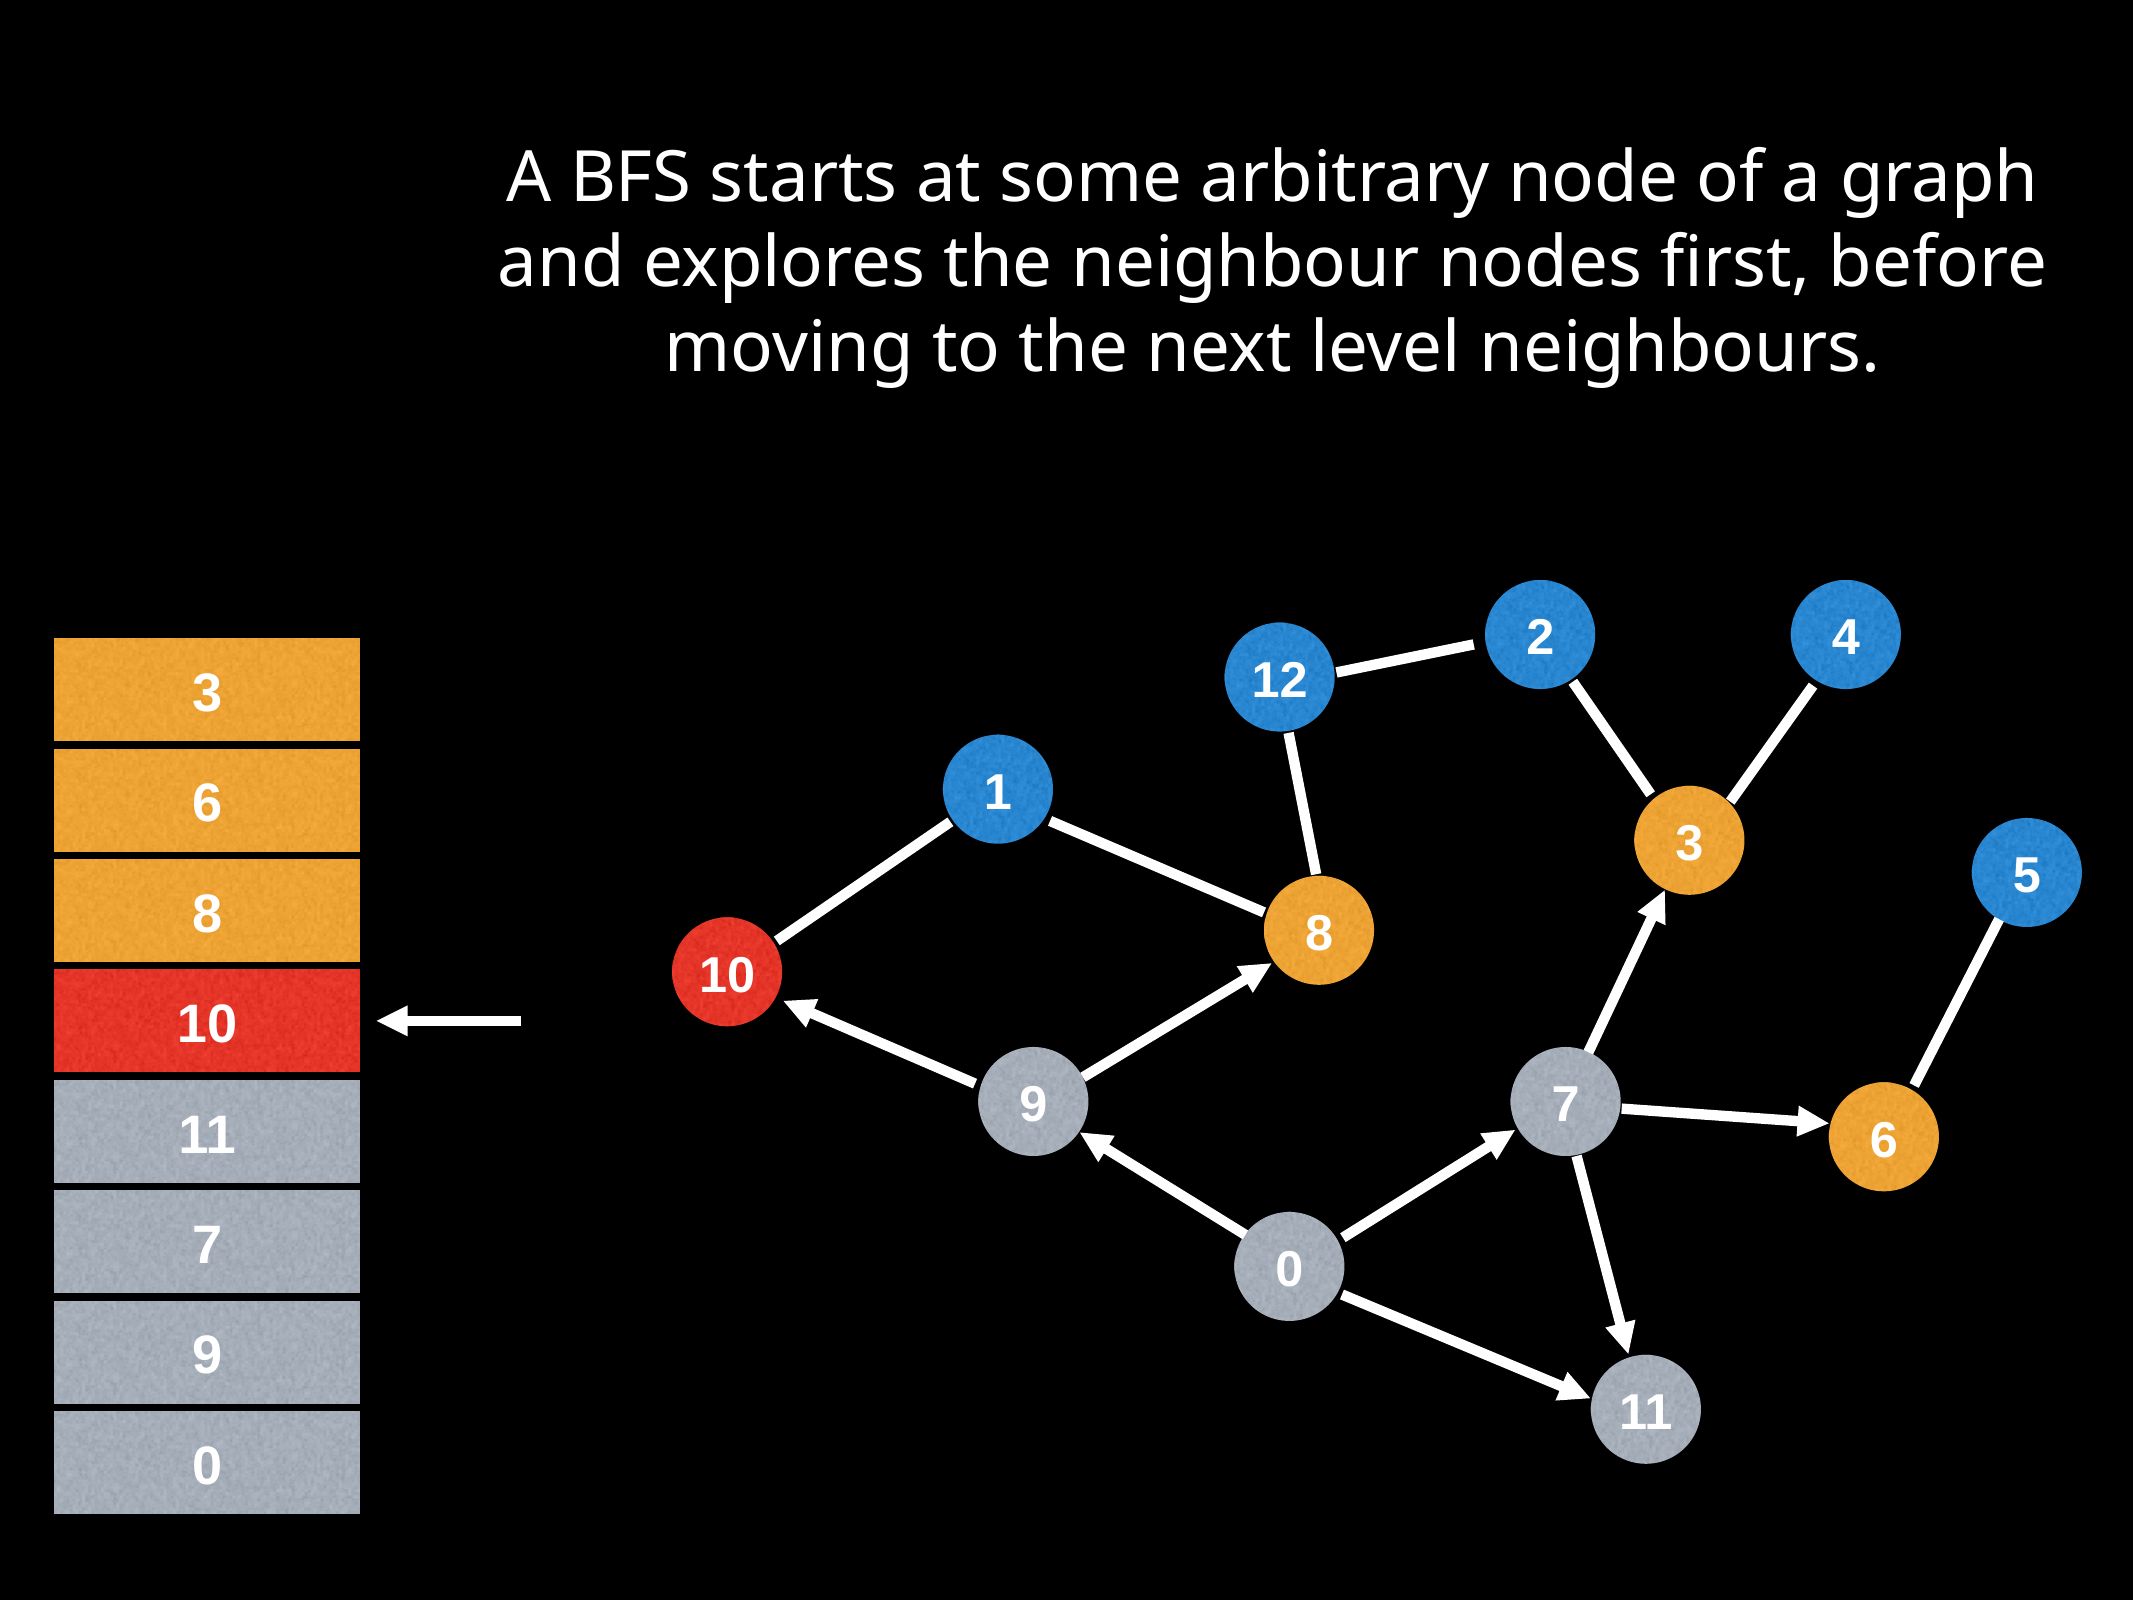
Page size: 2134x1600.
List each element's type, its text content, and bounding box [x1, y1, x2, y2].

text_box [671, 579, 2083, 1465]
text_box [376, 1014, 522, 1028]
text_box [53, 638, 361, 1514]
text_box A BFS starts at some arbitrary node of a graph and explores the neighbour nodes first, before moving to the next level neighbours. [455, 122, 2092, 394]
